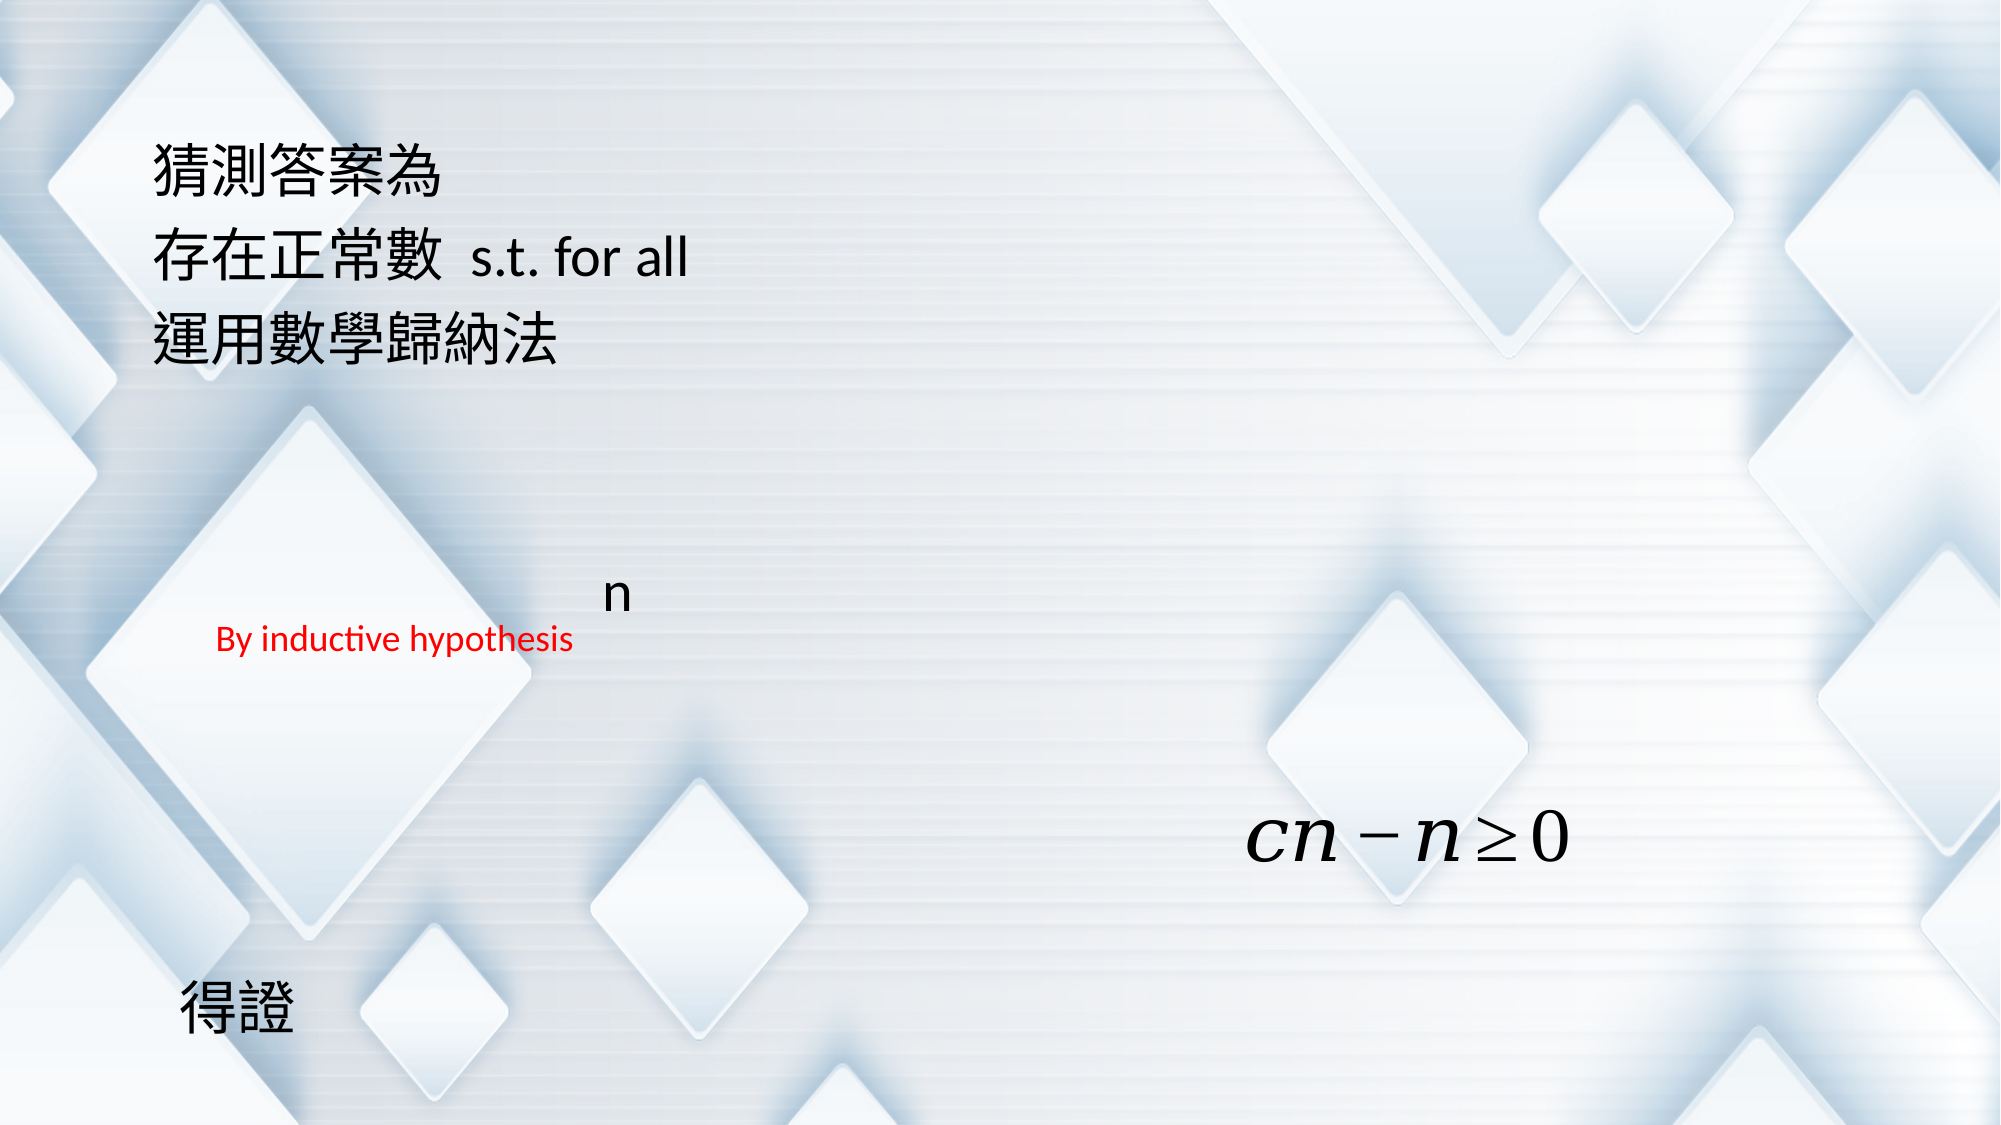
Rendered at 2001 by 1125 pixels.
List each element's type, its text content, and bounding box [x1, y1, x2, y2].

picture [0, 0, 2001, 1125]
text_box By inductive hypothesis [200, 606, 700, 667]
